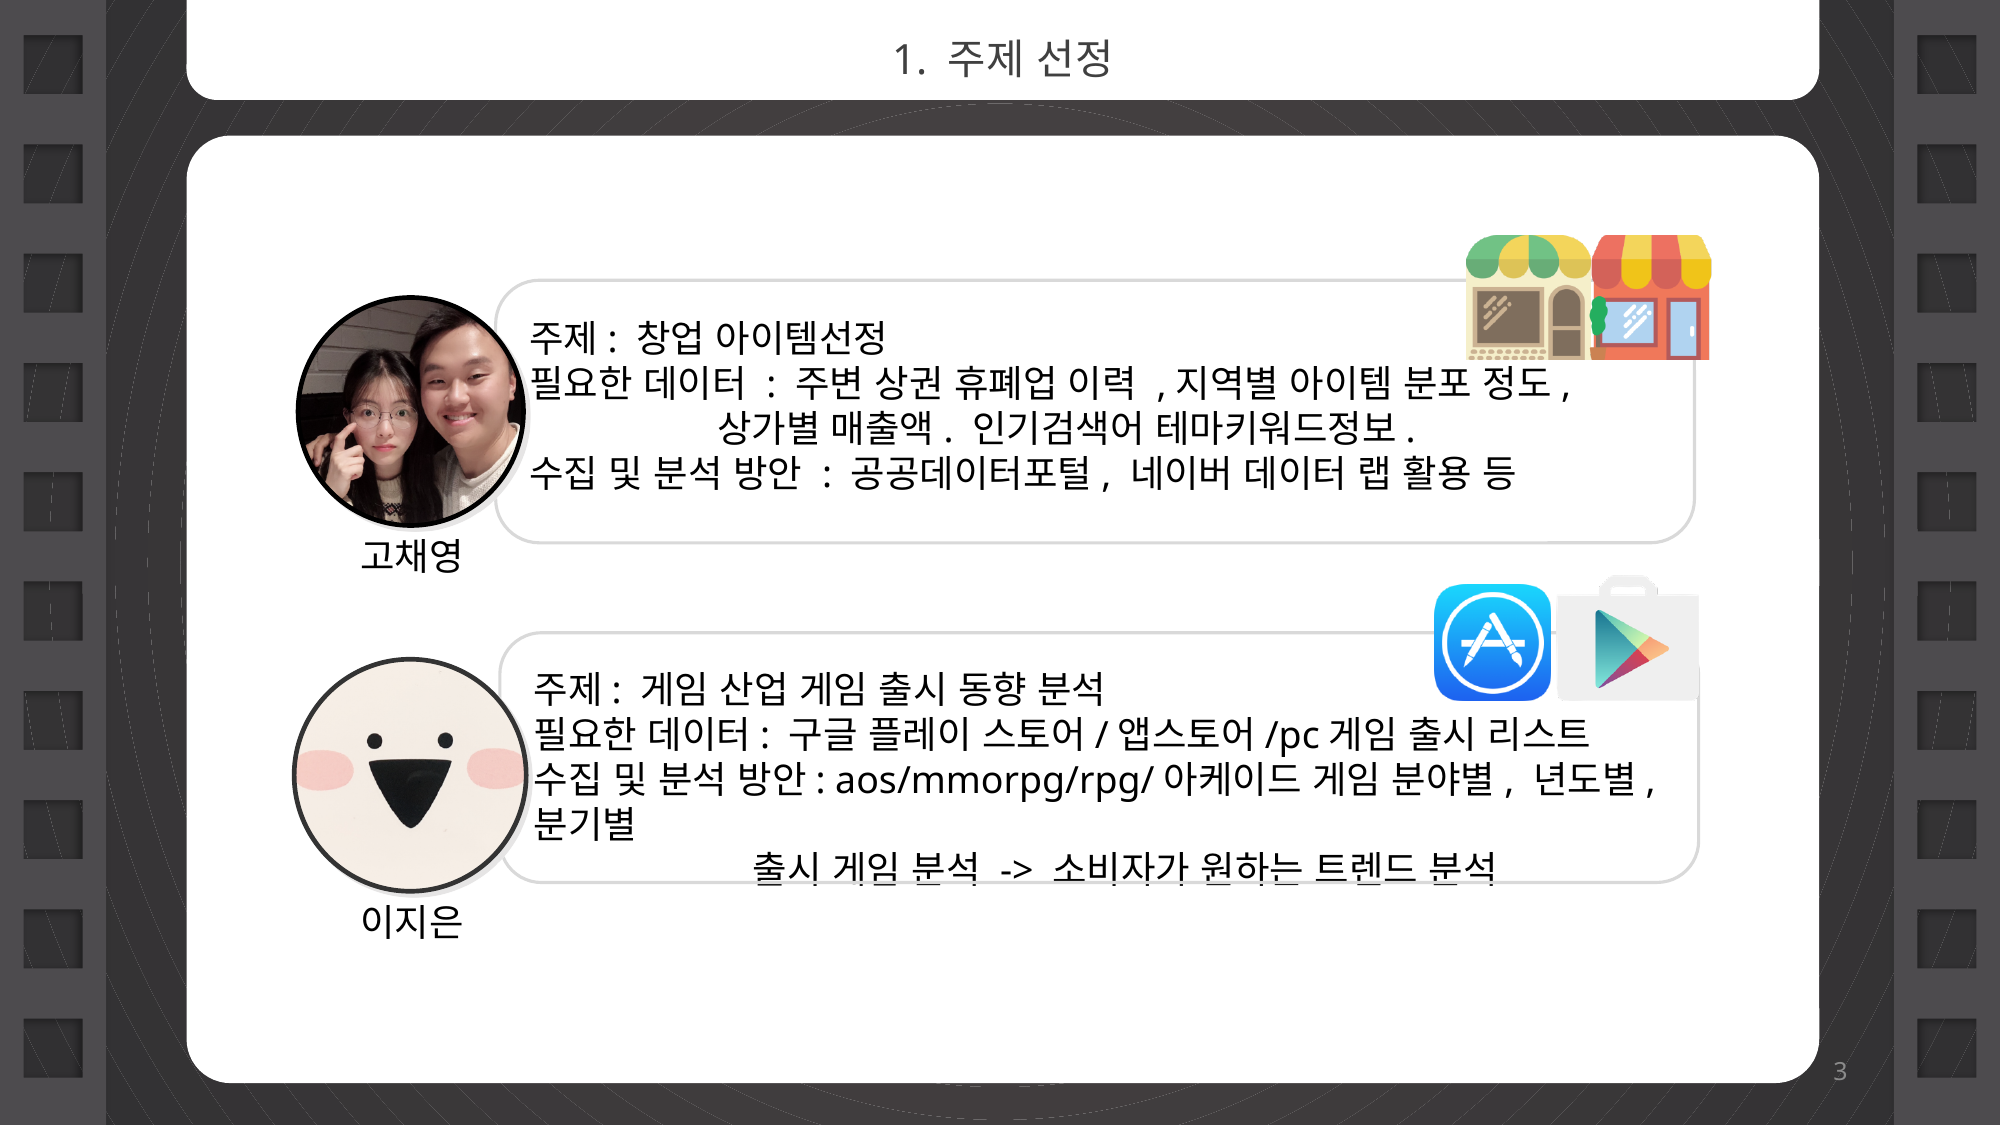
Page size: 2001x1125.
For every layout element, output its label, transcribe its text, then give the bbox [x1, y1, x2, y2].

text_box [185, 134, 1821, 1085]
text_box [297, 235, 1712, 587]
text_box [0, 0, 107, 1125]
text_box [294, 575, 1699, 952]
text_box [1893, 0, 2000, 1125]
slide_number 3 [1412, 1042, 1863, 1103]
text_box 1. 주제 선정 [185, 0, 1821, 102]
